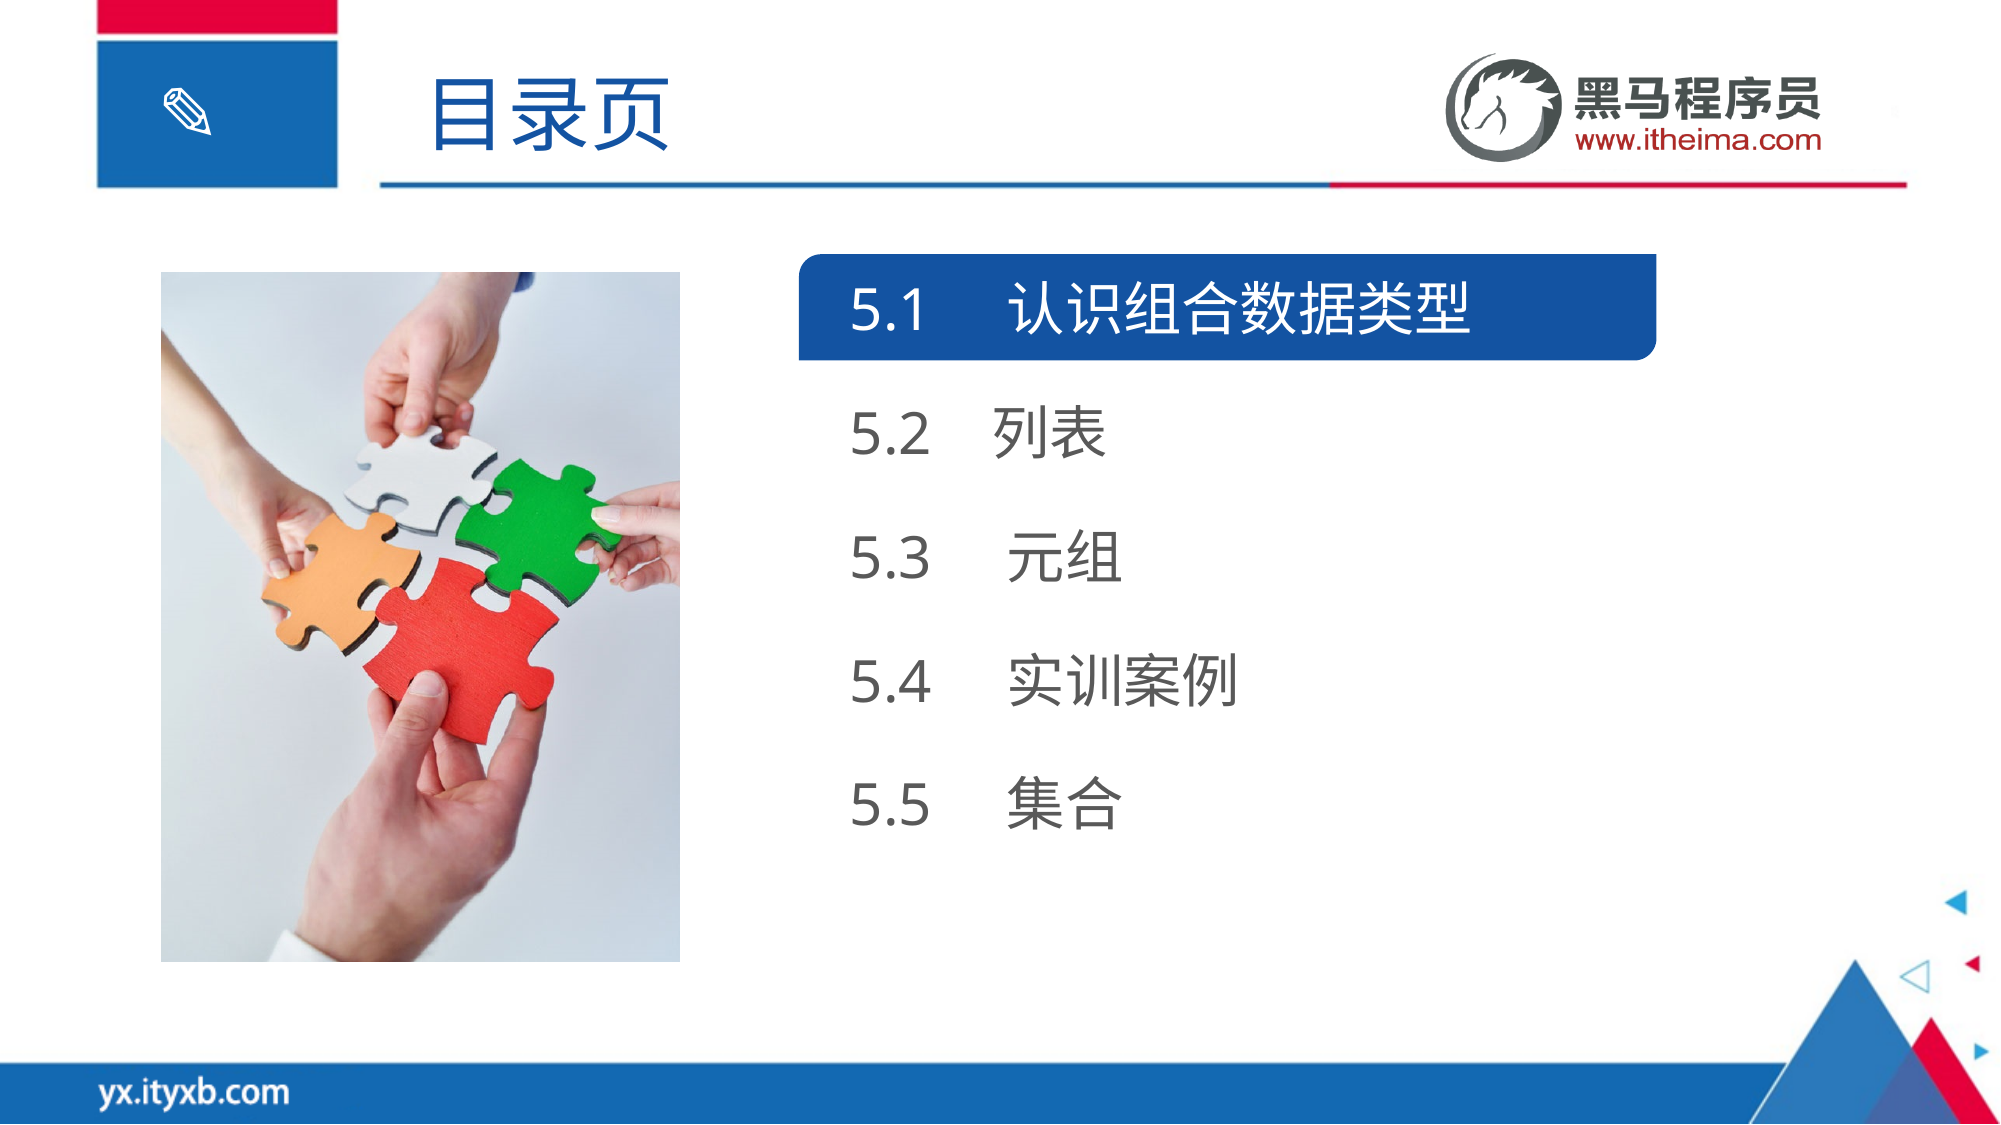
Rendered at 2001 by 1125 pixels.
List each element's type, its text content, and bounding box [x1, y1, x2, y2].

text_box 5.5 集合 [849, 767, 1657, 838]
text_box 5.1 认识组合数据类型 [849, 272, 1657, 343]
text_box 5.2 列表 [849, 395, 1657, 467]
picture [0, 0, 2000, 1124]
text_box [797, 252, 1658, 362]
text_box 目录页 [409, 53, 899, 169]
text_box 5.4 实训案例 [849, 643, 1657, 714]
text_box 5.3 元组 [849, 519, 1657, 590]
